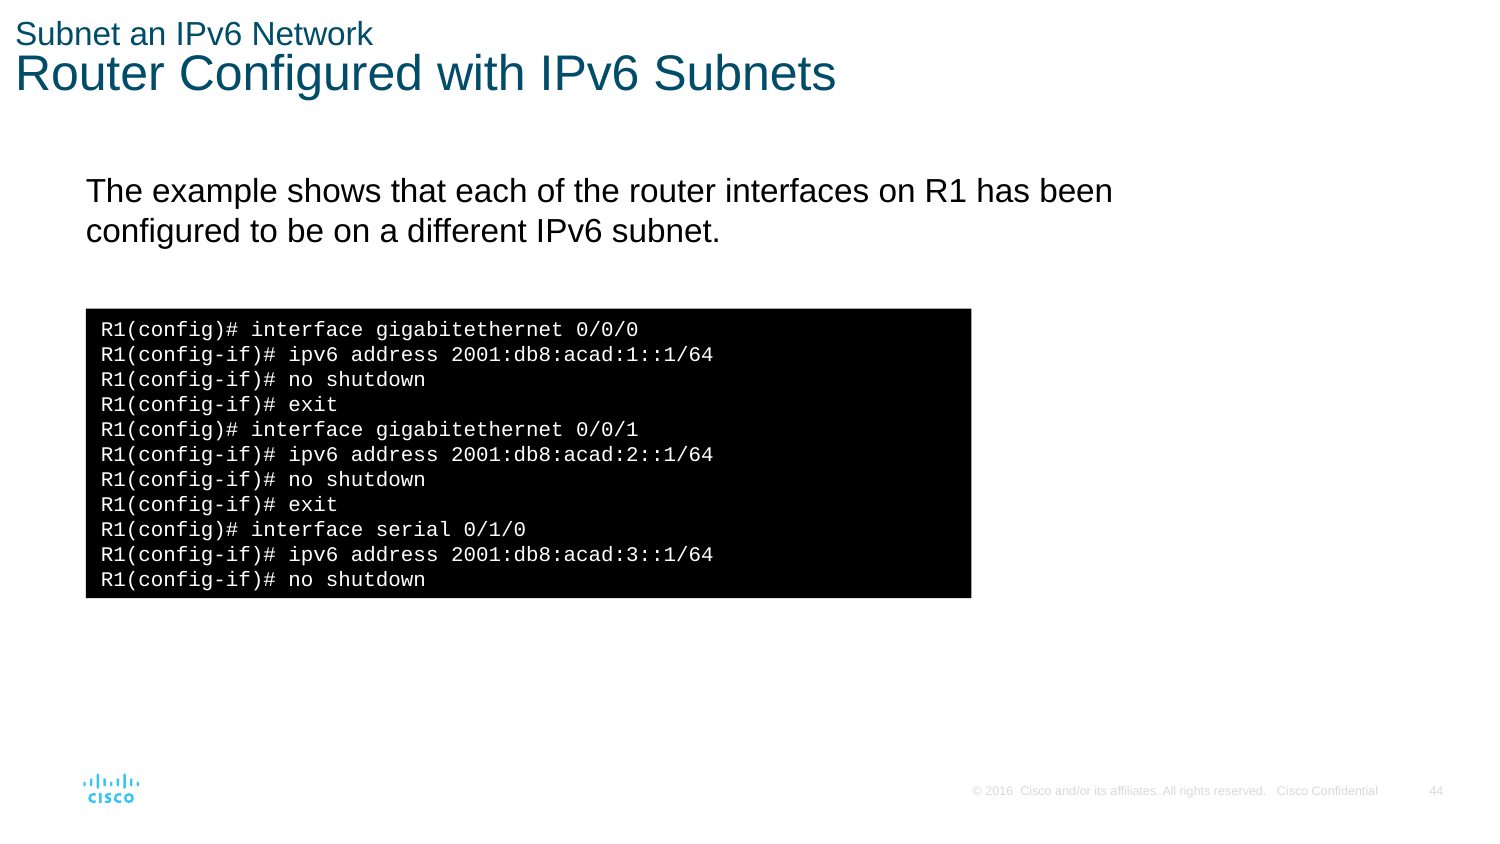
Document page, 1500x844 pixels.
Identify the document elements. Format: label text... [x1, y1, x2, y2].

text_box R1(config)# interface gigabitethernet 0/0/0 R1(config-if)# ipv6 address 2001:db8:acad:1::1/64 R1(config-if)# no shutdown R1(config-if)# exit R1(config)# interface gigabitethernet 0/0/1 R1(config-if)# ipv6 address 2001:db8:acad:2::1/64 R1(config-if)# no shutdown R1(config-if)# exit R1(config)# interface serial 0/1/0 R1(config-if)# ipv6 address 2001:db8:acad:3::1/64 R1(config-if)# no shutdown [85, 308, 972, 599]
list The example shows that each of the router interfaces on R1 has been configured to be on a different IPv6 subnet. [70, 161, 1282, 282]
title Subnet an IPv6 Network Router Configured with IPv6 Subnets [0, 0, 1369, 121]
